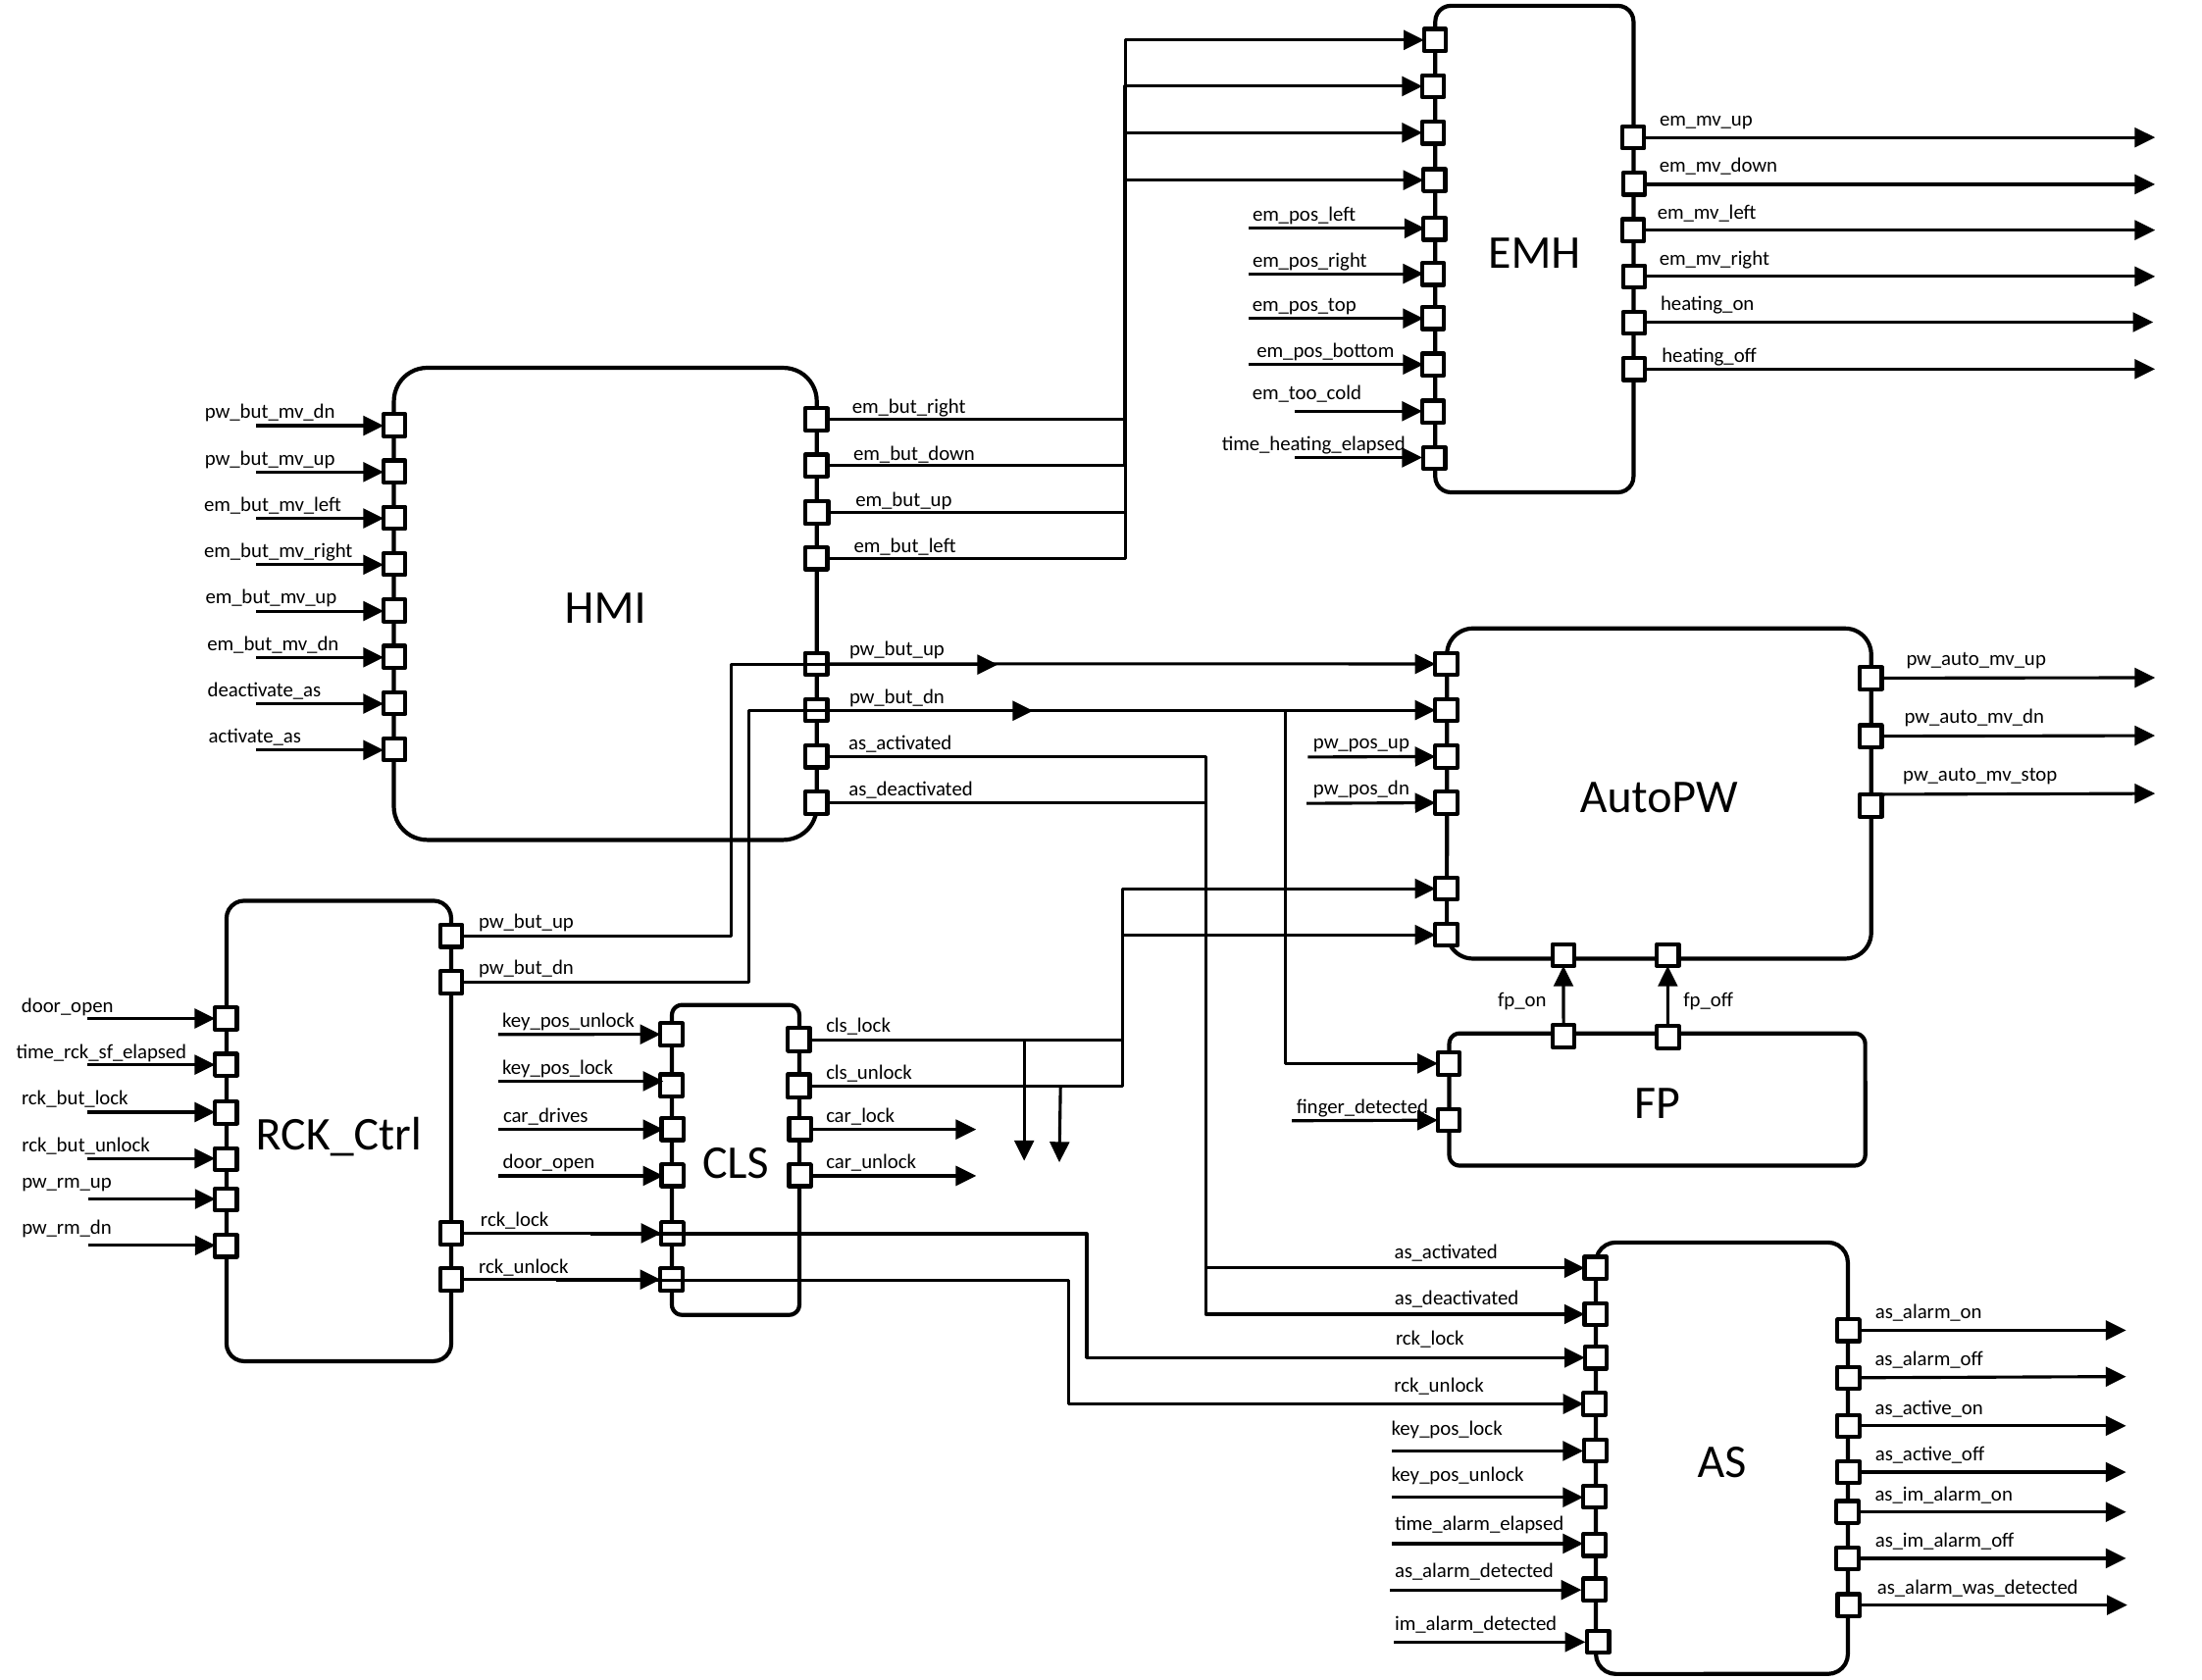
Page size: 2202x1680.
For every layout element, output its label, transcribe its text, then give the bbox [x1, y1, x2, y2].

text_box [1433, 651, 1459, 677]
text_box em_mv_right [1645, 237, 1785, 275]
text_box [1621, 310, 1647, 335]
text_box key_pos_lock [487, 1046, 628, 1086]
text_box [1621, 171, 1647, 197]
text_box [1835, 1592, 1862, 1618]
text_box em_but_mv_dn [192, 622, 354, 662]
text_box [786, 1072, 811, 1099]
text_box [382, 597, 407, 624]
text_box [1581, 1532, 1608, 1558]
text_box [382, 737, 407, 762]
text_box as_im_alarm_off [1861, 1519, 2029, 1556]
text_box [809, 992, 821, 1087]
text_box car_unlock [811, 1141, 821, 1175]
text_box [803, 651, 830, 663]
text_box [658, 1072, 685, 1098]
text_box key_pos_unlock [487, 999, 650, 1040]
text_box [1858, 665, 1884, 691]
text_box car_lock [811, 1095, 821, 1129]
text_box [803, 499, 822, 526]
text_box [1655, 1024, 1681, 1050]
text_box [462, 664, 999, 710]
text_box [659, 1162, 686, 1189]
text_box as_active_on [1860, 1387, 1998, 1424]
text_box [1428, 74, 1446, 99]
text_box [382, 412, 407, 438]
text_box [1590, 1301, 1609, 1327]
text_box rck_unlock [464, 1245, 584, 1278]
text_box [1433, 743, 1459, 754]
text_box pw_pos_up [1299, 721, 1424, 754]
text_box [828, 132, 1423, 179]
text_box deactivate_as [192, 669, 336, 708]
text_box as_im_alarm_on [1860, 1479, 2028, 1510]
text_box [1621, 264, 1647, 289]
text_box [213, 1146, 239, 1172]
text_box as_alarm_detected [1380, 1549, 1569, 1589]
text_box as_alarm_was_detected [1863, 1567, 2093, 1604]
text_box [1581, 1576, 1608, 1603]
text_box [382, 458, 407, 484]
text_box em_but_mv_right [189, 530, 368, 570]
text_box time_rck_sf_elapsed [1, 1031, 202, 1071]
text_box pw_auto_mv_up [1891, 637, 2061, 676]
text_box [1422, 26, 1448, 53]
text_box [438, 1266, 464, 1293]
text_box as_alarm_off [1860, 1338, 1998, 1376]
text_box [213, 1233, 239, 1259]
text_box activate_as [194, 715, 316, 755]
text_box [658, 1021, 685, 1047]
text_box EMH [1433, 3, 1636, 495]
text_box [213, 1099, 239, 1126]
text_box [1834, 1499, 1861, 1525]
text_box [1433, 697, 1459, 723]
text_box rck_but_lock [7, 1077, 143, 1117]
text_box [1581, 1484, 1608, 1509]
text_box [1429, 351, 1446, 378]
text_box pw_but_mv_dn [190, 390, 350, 431]
text_box [382, 505, 407, 531]
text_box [827, 179, 1424, 559]
text_box door_open [7, 985, 128, 1024]
text_box [438, 1220, 464, 1247]
text_box car_drives [488, 1095, 603, 1134]
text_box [827, 85, 1423, 131]
text_box [1429, 398, 1446, 425]
text_box pw_rm_up [7, 1160, 127, 1199]
text_box pw_auto_mv_dn [1889, 695, 2060, 734]
text_box pw_auto_mv_stop [1888, 753, 2073, 791]
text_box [462, 710, 1034, 983]
text_box [803, 406, 821, 433]
text_box [1835, 1317, 1862, 1344]
text_box [1429, 216, 1448, 242]
text_box [1835, 1365, 1862, 1391]
text_box rck_lock [466, 1198, 564, 1232]
text_box pw_but_mv_up [190, 436, 350, 477]
text_box key_pos_unlock [1376, 1453, 1539, 1494]
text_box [590, 1233, 1585, 1280]
text_box [1585, 1629, 1612, 1655]
text_box heating_on [1646, 282, 1769, 322]
text_box [787, 1162, 813, 1189]
text_box [213, 1005, 239, 1032]
text_box [1590, 1254, 1609, 1281]
text_box CLS [669, 1002, 802, 1232]
text_box time_alarm_elapsed [1380, 1502, 1579, 1543]
text_box HMI [391, 365, 819, 842]
text_box fp_off [1671, 979, 1748, 1018]
text_box rck_but_unlock [7, 1123, 165, 1160]
text_box [382, 551, 407, 577]
text_box em_but_mv_left [189, 484, 356, 523]
text_box [382, 643, 407, 670]
text_box [1429, 445, 1448, 471]
text_box em_but_mv_up [190, 576, 352, 616]
text_box [1582, 1438, 1609, 1463]
text_box [659, 1116, 686, 1143]
text_box [1588, 1345, 1609, 1371]
text_box pw_but_up [835, 628, 960, 662]
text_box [827, 39, 1424, 87]
text_box key_pos_lock [1376, 1412, 1517, 1447]
text_box AutoPW [1445, 626, 1873, 961]
text_box heating_off [1647, 334, 1771, 369]
text_box [1655, 942, 1681, 968]
text_box [1581, 1391, 1608, 1417]
text_box as_active_off [1861, 1433, 2000, 1470]
text_box [803, 545, 830, 572]
text_box [1429, 167, 1448, 193]
text_box [1620, 125, 1646, 150]
text_box [1835, 1459, 1862, 1485]
text_box RCK_Ctrl [224, 898, 454, 1364]
text_box [1858, 792, 1884, 819]
text_box [1429, 120, 1446, 146]
text_box [213, 1187, 239, 1212]
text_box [555, 1279, 1584, 1404]
text_box em_mv_left [1643, 190, 1771, 230]
text_box FP [1589, 1031, 1868, 1168]
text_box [827, 802, 1585, 1233]
text_box as_alarm_on [1861, 1291, 1997, 1329]
text_box [1858, 723, 1884, 749]
text_box [787, 1116, 813, 1143]
text_box [382, 690, 407, 716]
text_box [659, 1220, 686, 1232]
text_box [438, 923, 457, 949]
text_box [786, 1026, 804, 1053]
text_box [1620, 217, 1646, 243]
text_box em_mv_down [1645, 144, 1792, 182]
text_box [1621, 356, 1647, 382]
text_box [1834, 1546, 1861, 1571]
text_box pw_rm_dn [7, 1206, 127, 1246]
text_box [1038, 755, 1585, 802]
text_box [1429, 261, 1446, 287]
text_box [1835, 1413, 1862, 1439]
text_box door_open [487, 1141, 610, 1181]
text_box im_alarm_detected [1380, 1602, 1572, 1642]
text_box [1429, 305, 1446, 331]
text_box [438, 969, 464, 995]
text_box [803, 452, 821, 479]
text_box em_mv_up [1645, 98, 1767, 136]
text_box AS [1593, 1240, 1851, 1676]
text_box [213, 1051, 239, 1078]
